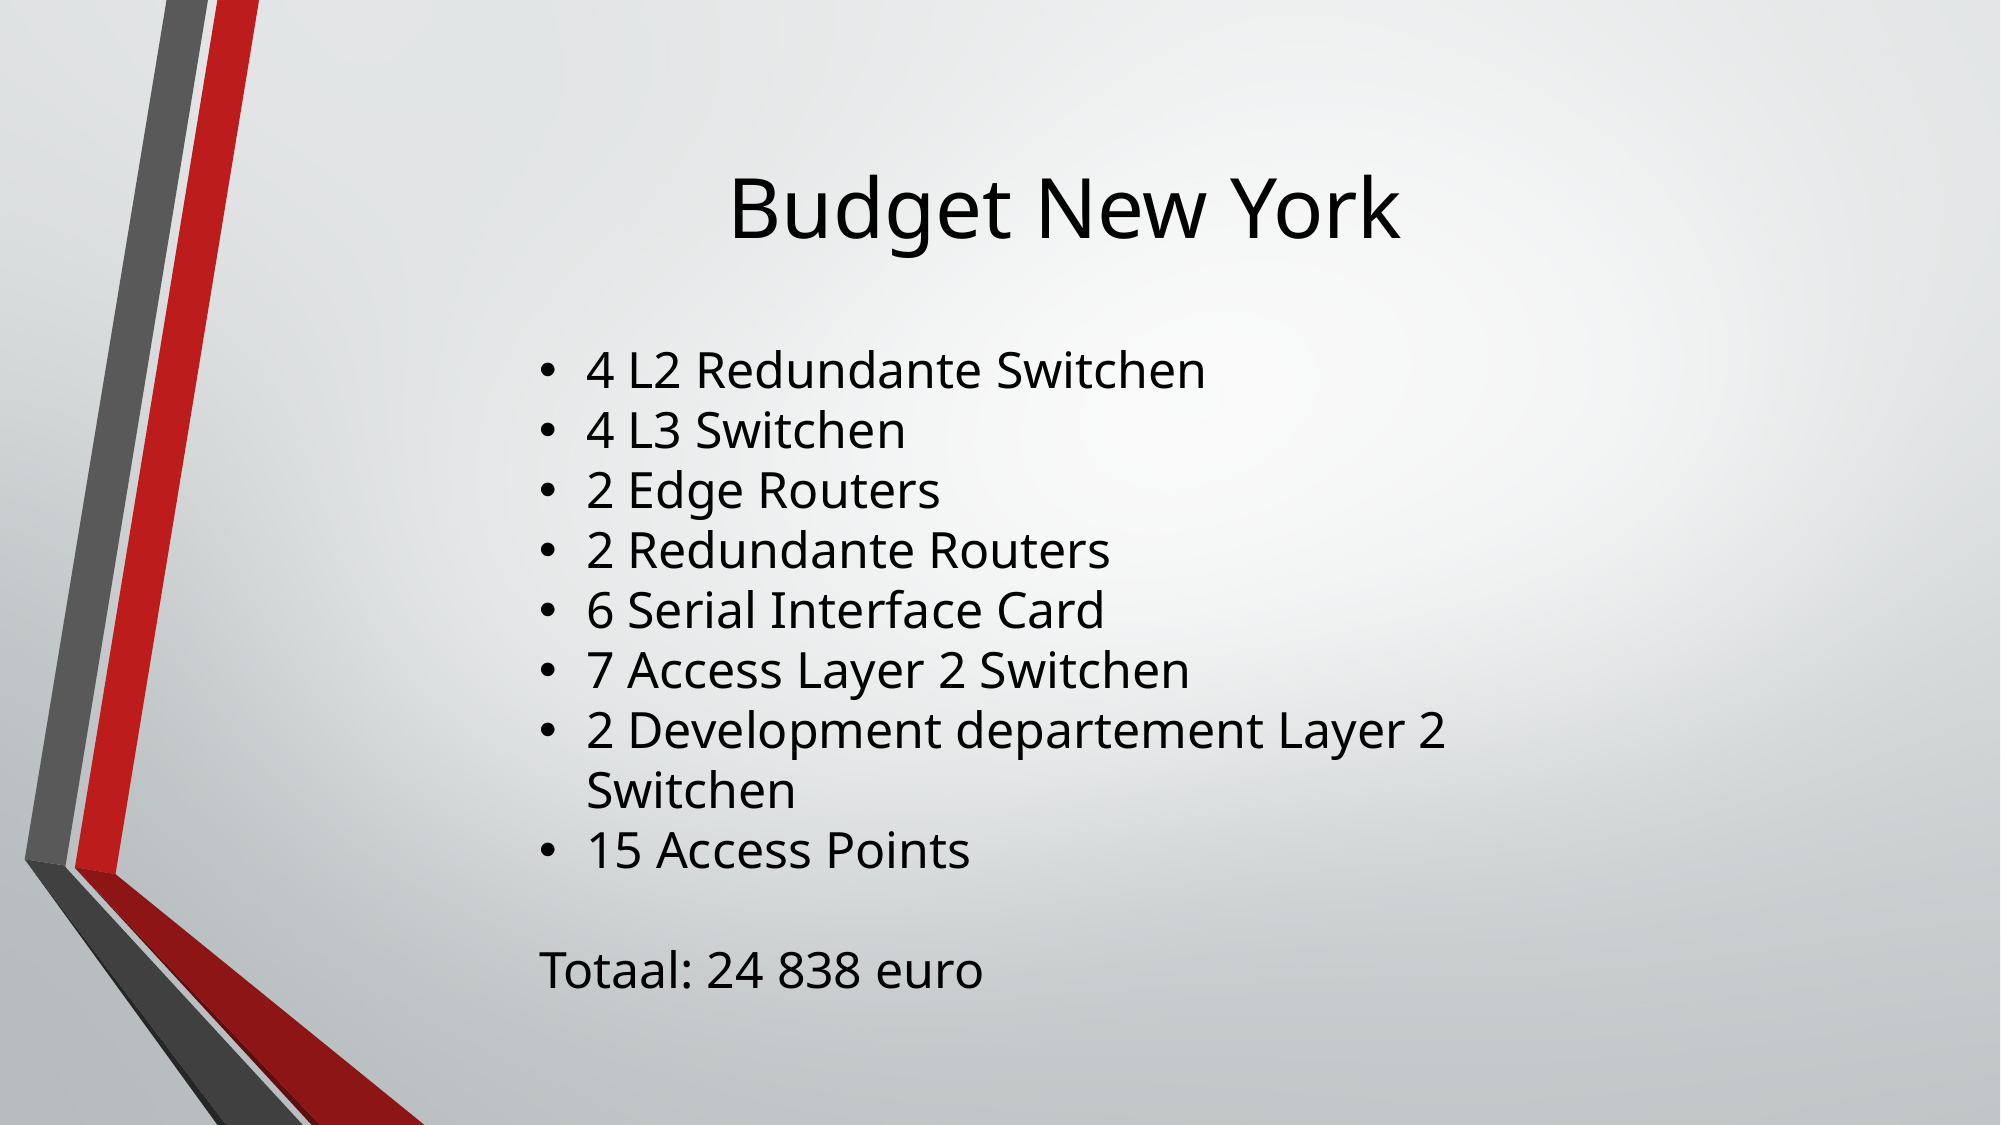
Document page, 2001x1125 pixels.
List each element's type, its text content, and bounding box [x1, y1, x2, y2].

text_box 4 L2 Redundante Switchen 4 L3 Switchen 2 Edge Routers 2 Redundante Routers 6 Serial Interface Card 7 Access Layer 2 Switchen 2 Development departement Layer 2 Switchen 15 Access Points Totaal: 24 838 euro [524, 331, 1607, 1007]
title Budget New York [243, 112, 1887, 298]
